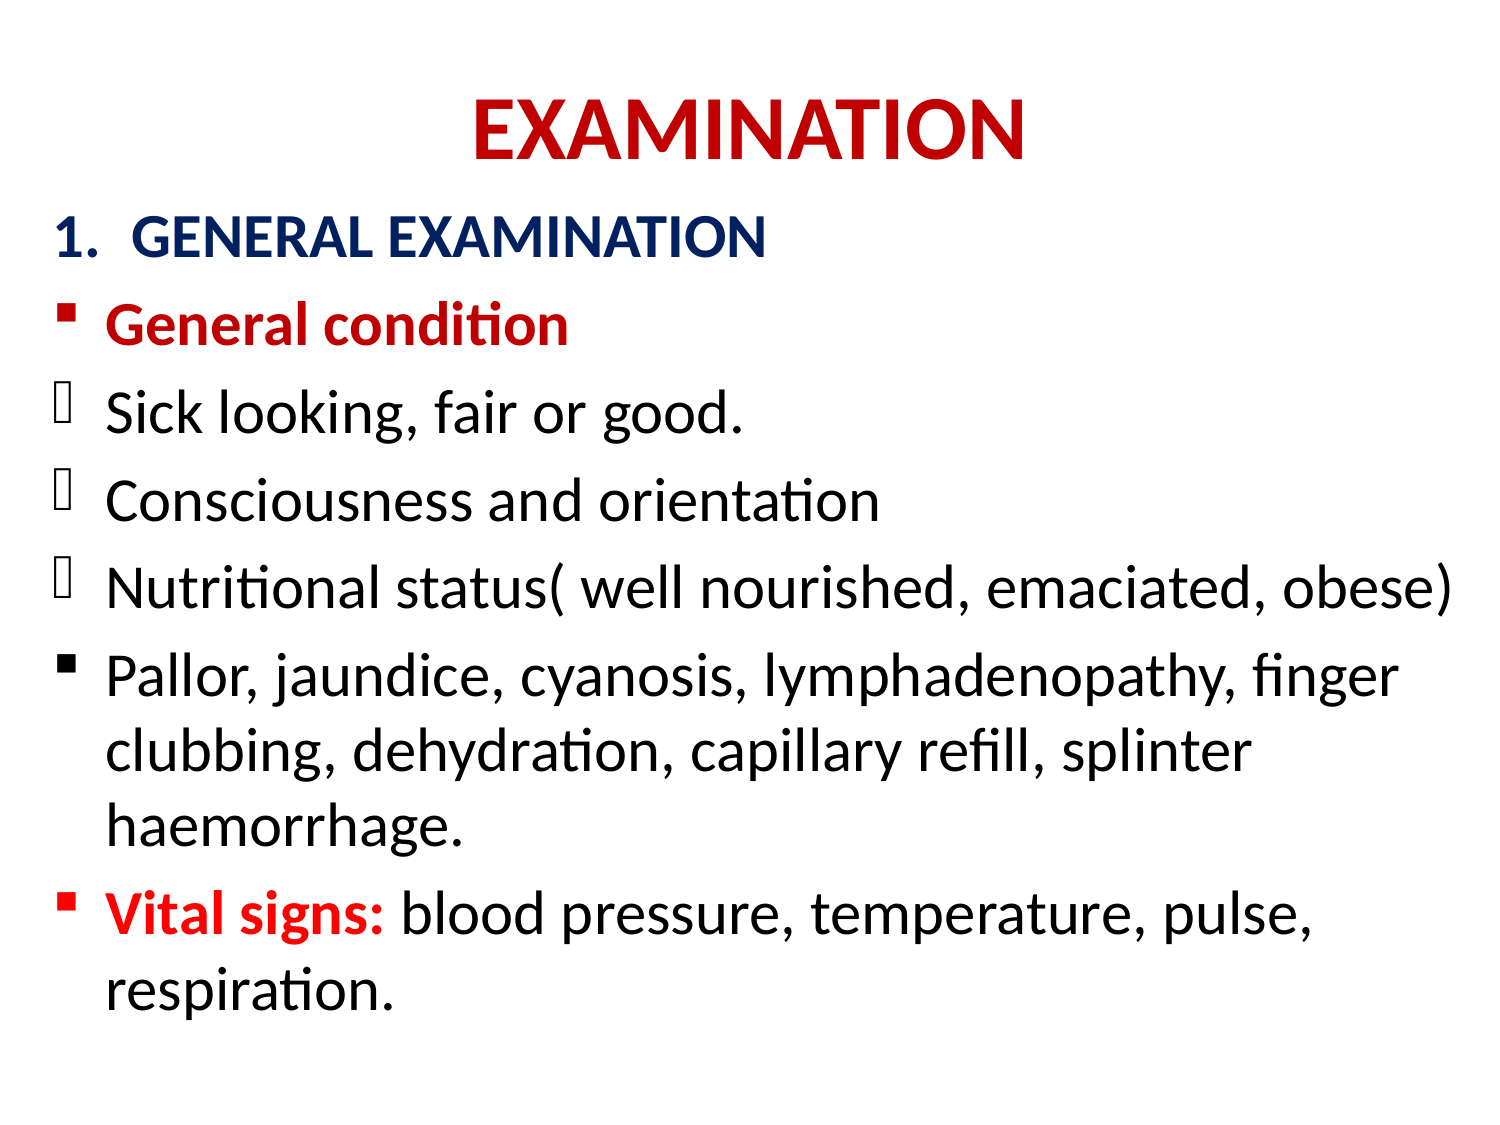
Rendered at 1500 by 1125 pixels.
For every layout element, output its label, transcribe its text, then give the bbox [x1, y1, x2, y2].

title EXAMINATION [75, 45, 1425, 187]
list GENERAL EXAMINATION General condition Sick looking, fair or good. Consciousness and orientation Nutritional status( well nourished, emaciated, obese) Pallor, jaundice, cyanosis, lymphadenopathy, finger clubbing, dehydration, capillary refill, splinter haemorrhage. Vital signs: blood pressure, temperature, pulse, respiration. [37, 187, 1475, 1113]
